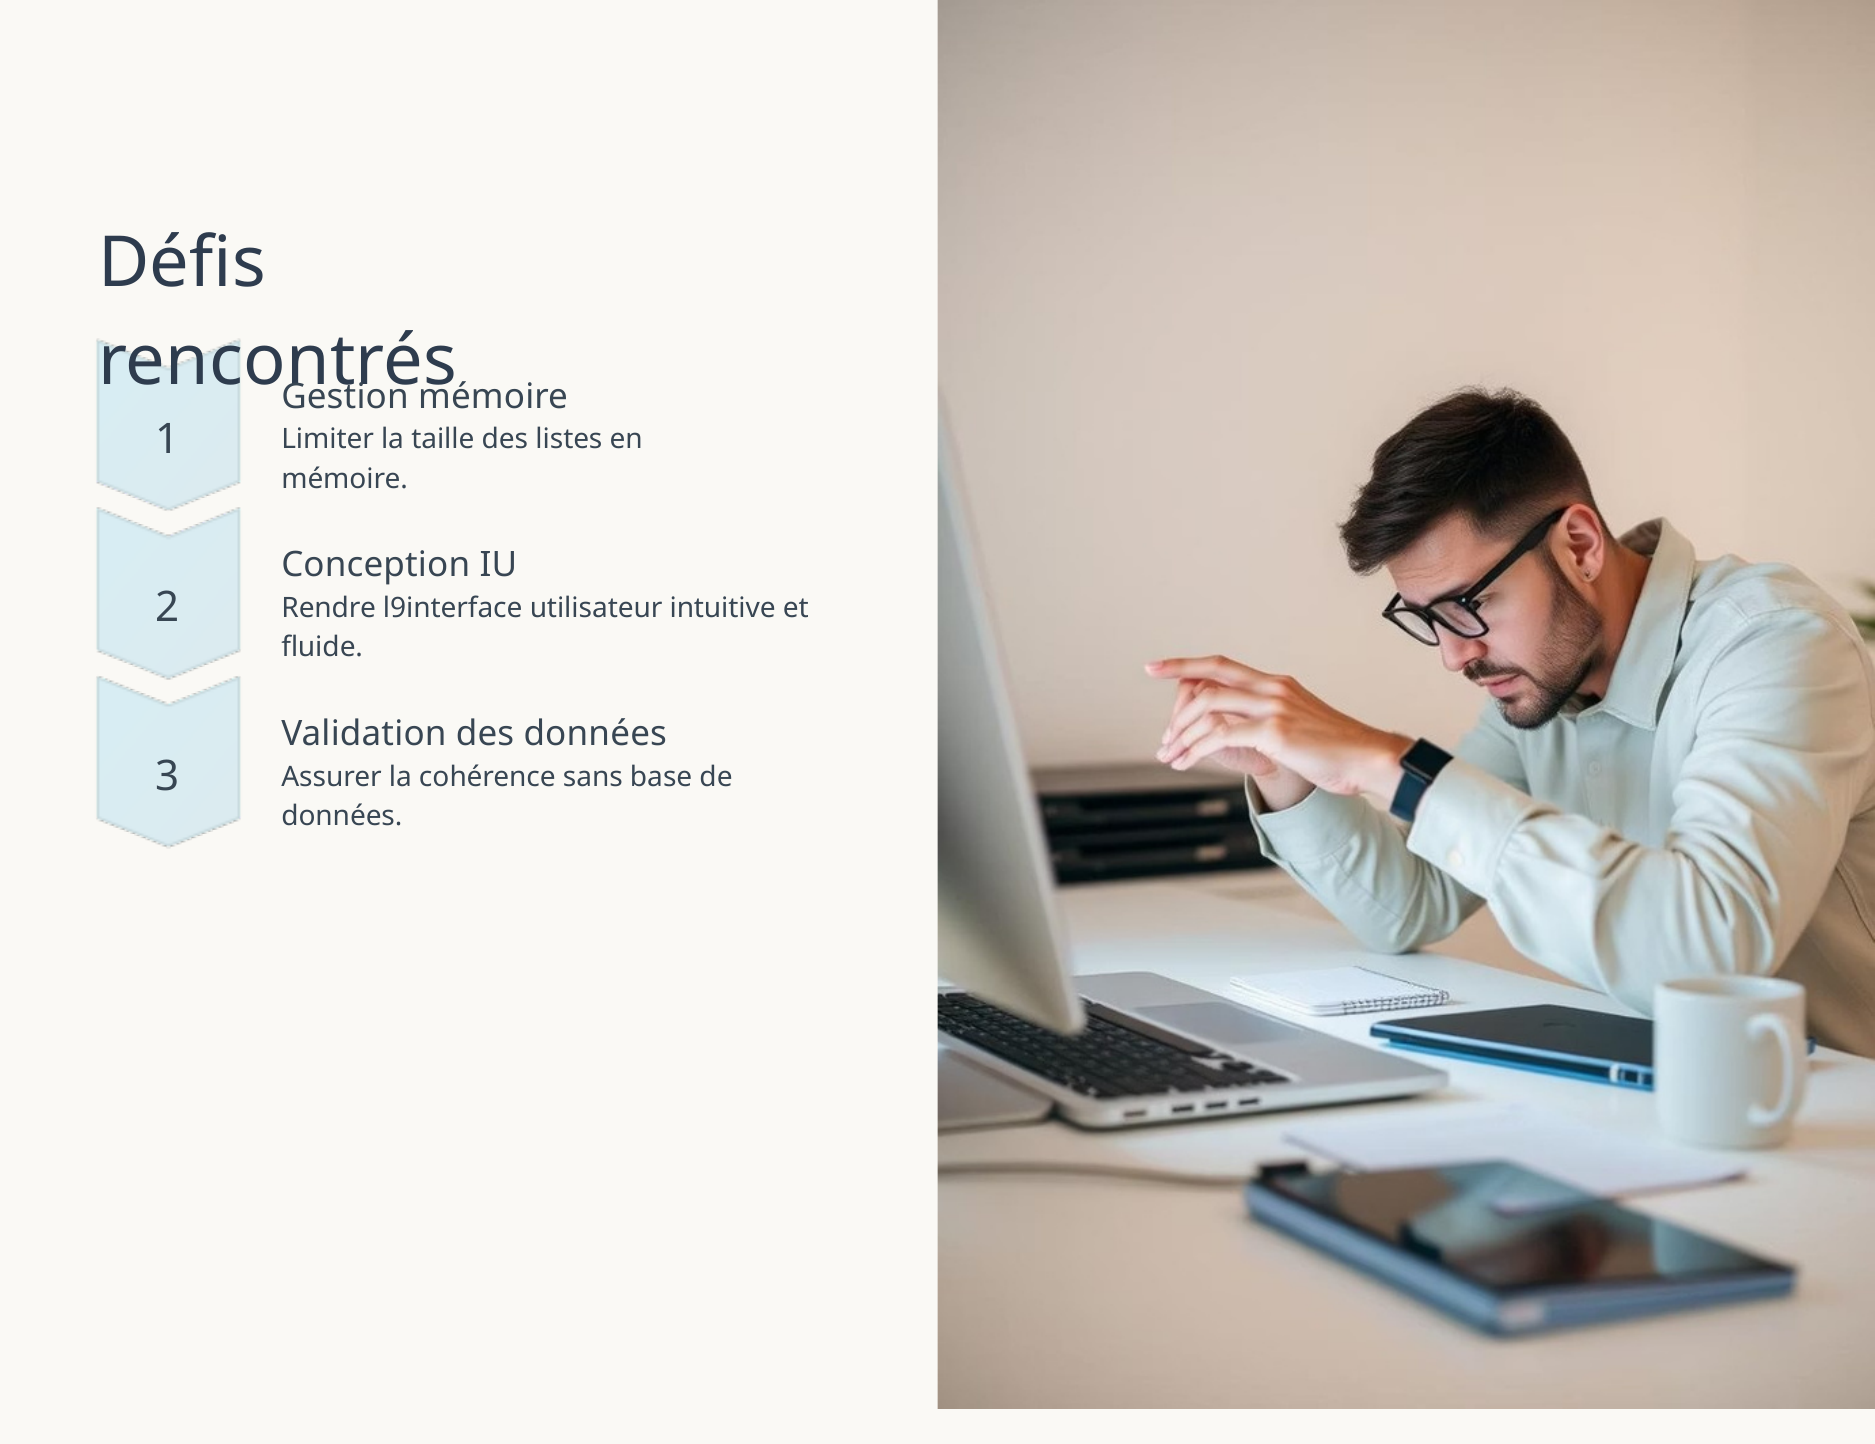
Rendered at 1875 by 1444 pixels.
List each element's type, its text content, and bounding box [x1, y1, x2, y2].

text_box 1 [154, 356, 183, 462]
text_box Conception IU Rendre l9interface utilisateur intuitive et fluide. [281, 534, 863, 663]
text_box 2 [154, 524, 183, 631]
text_box Défis rencontrés [98, 201, 630, 399]
text_box Gestion mémoire Limiter la taille des listes en mémoire. [281, 365, 763, 494]
text_box 3 [154, 693, 183, 800]
text_box [87, 329, 251, 859]
text_box Validation des données Assurer la cohérence sans base de données. [281, 703, 850, 832]
text_box [937, 0, 1875, 1409]
